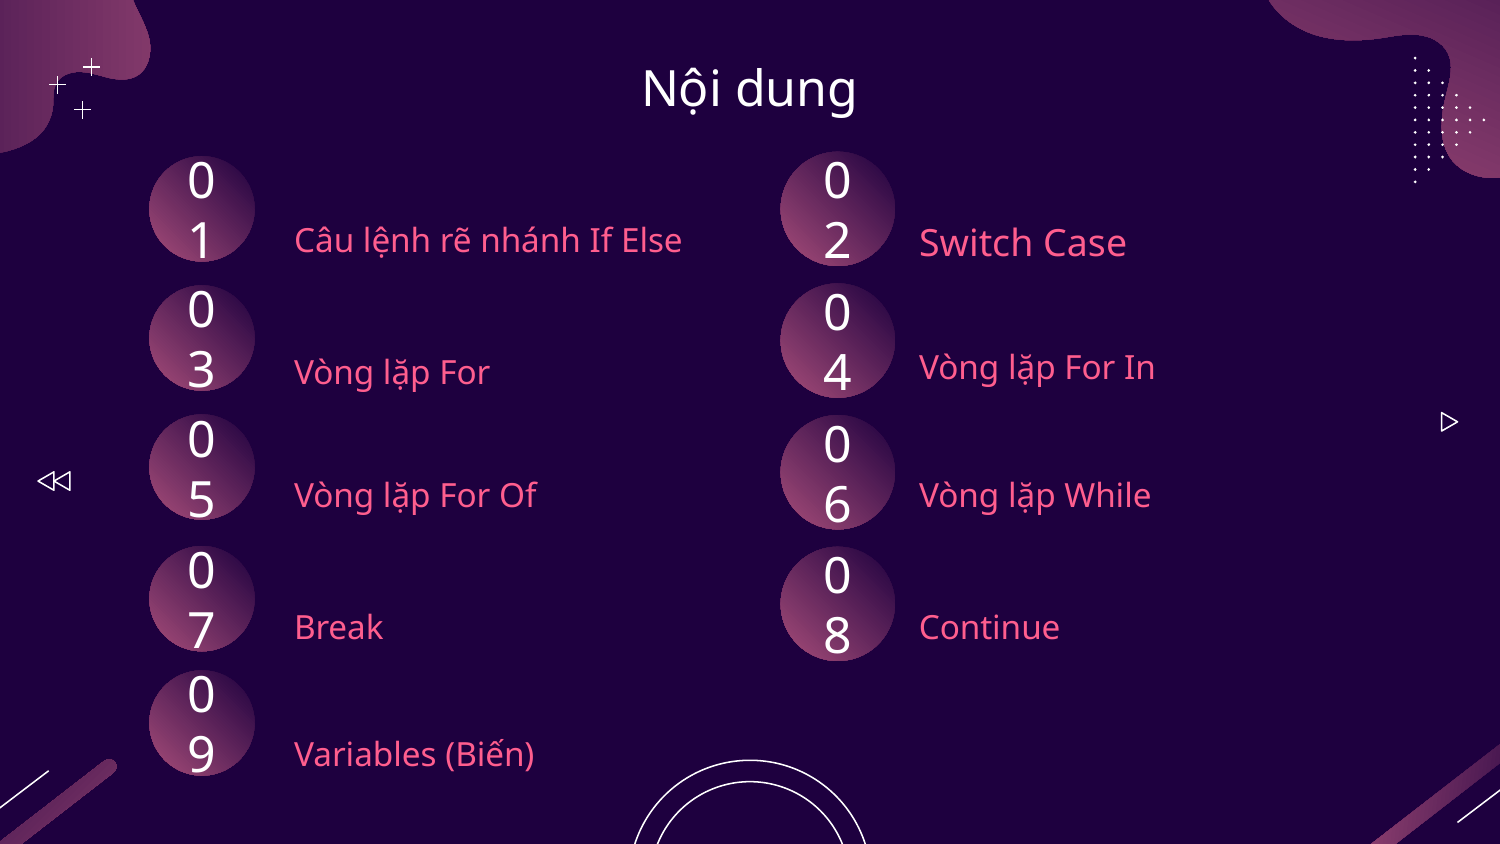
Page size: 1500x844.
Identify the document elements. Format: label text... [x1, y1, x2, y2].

title Nội dung [118, 41, 1382, 136]
text_box 08 [780, 546, 895, 661]
subtitle Switch Case [904, 169, 1382, 279]
text_box 05 [149, 414, 255, 520]
subtitle Vòng lặp For [279, 291, 757, 407]
text_box 03 [149, 285, 255, 391]
subtitle Vòng lặp For Of [279, 423, 757, 529]
subtitle Câu lệnh rẽ nhánh If Else [279, 169, 757, 275]
subtitle Vòng lặp For In [904, 287, 1382, 402]
text_box 06 [780, 415, 895, 530]
text_box Continue [904, 546, 1382, 661]
subtitle Vòng lặp While [904, 415, 1382, 530]
text_box 02 [780, 151, 895, 266]
text_box 04 [780, 283, 895, 398]
text_box Break [279, 555, 757, 661]
text_box 01 [149, 156, 255, 262]
text_box 09 [149, 670, 255, 776]
text_box Variables (Biến) [279, 682, 757, 788]
text_box 07 [149, 546, 255, 652]
